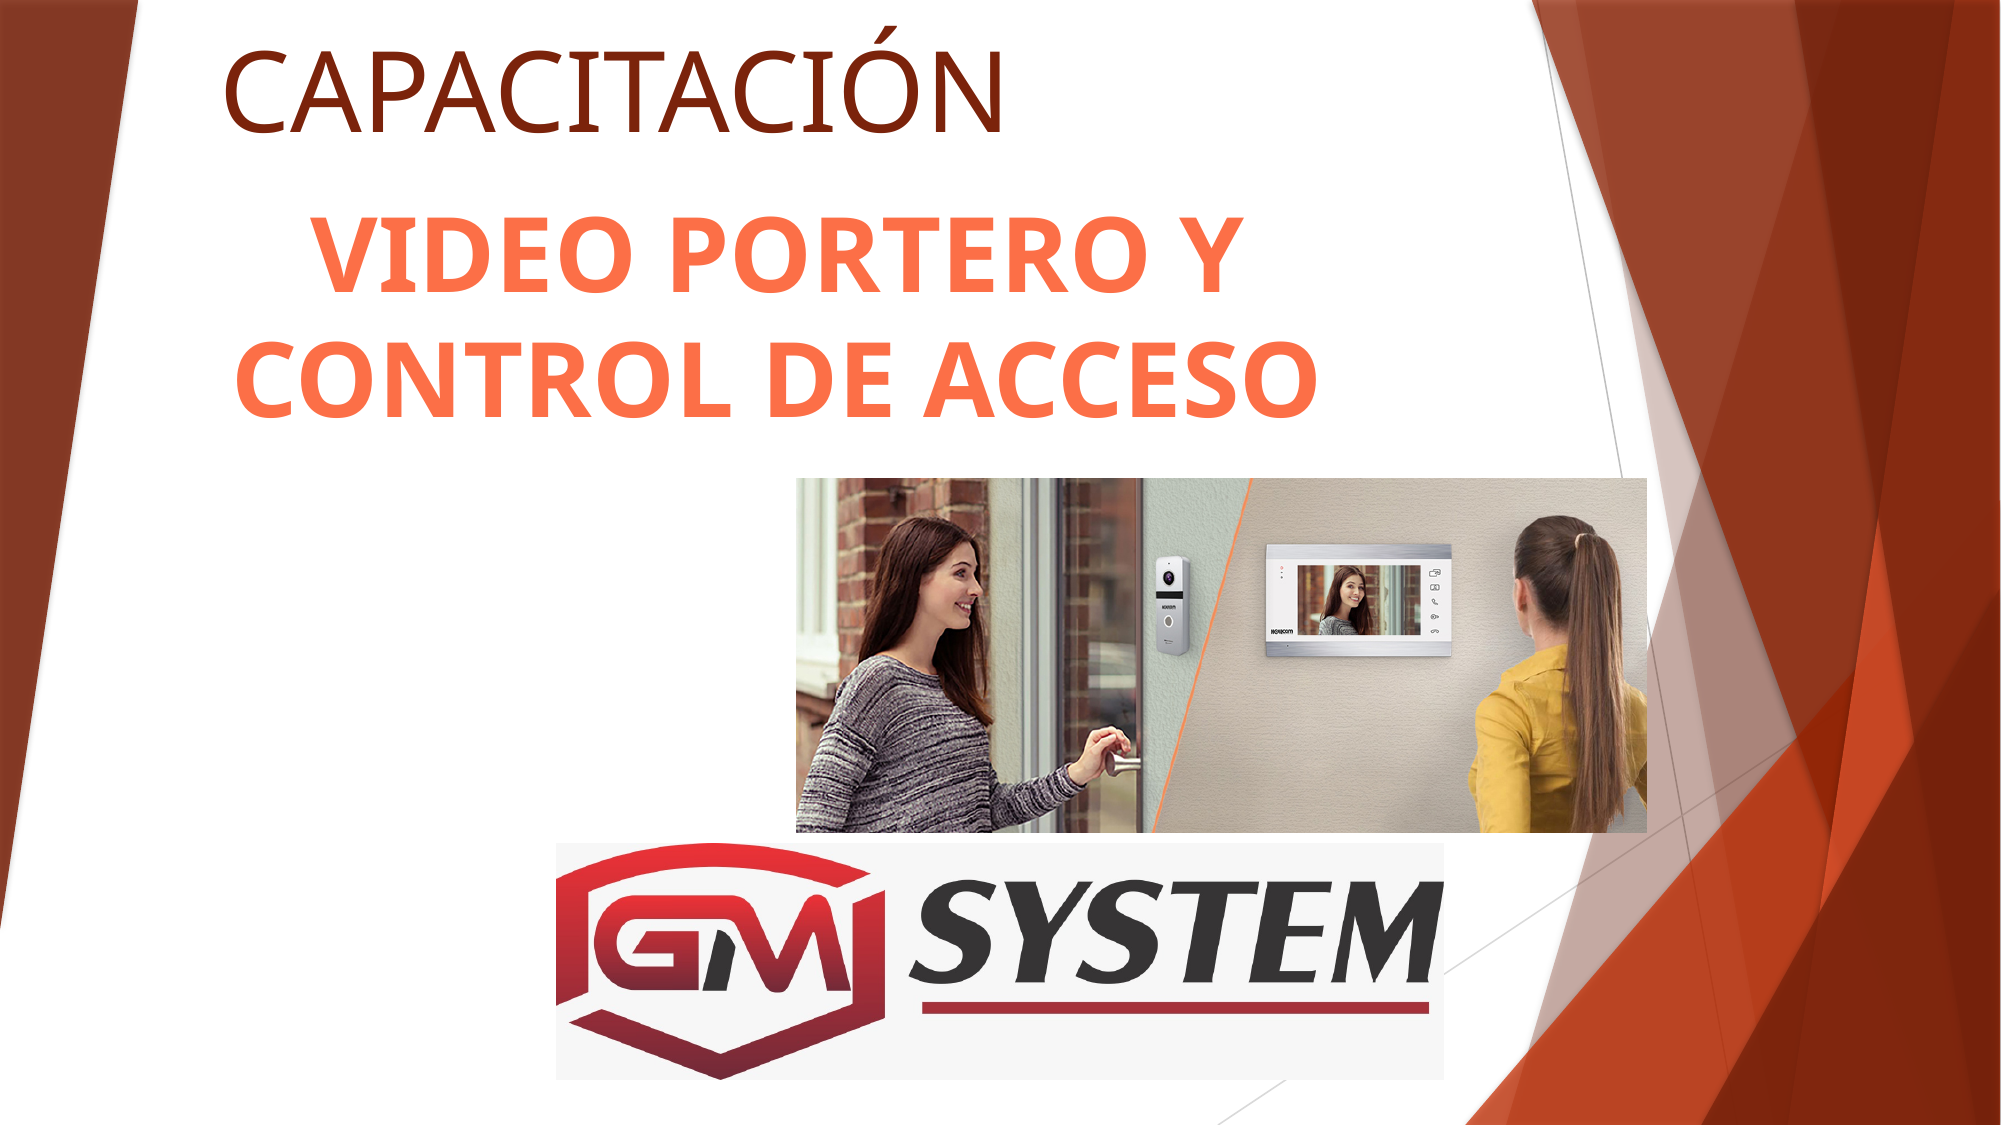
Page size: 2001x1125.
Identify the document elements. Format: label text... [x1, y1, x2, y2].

title CAPACITACIÓN [142, 12, 1088, 163]
picture [556, 842, 1444, 1081]
picture [796, 477, 1648, 834]
subtitle VIDEO PORTERO Y CONTROL DE ACCESO [111, 180, 1444, 470]
